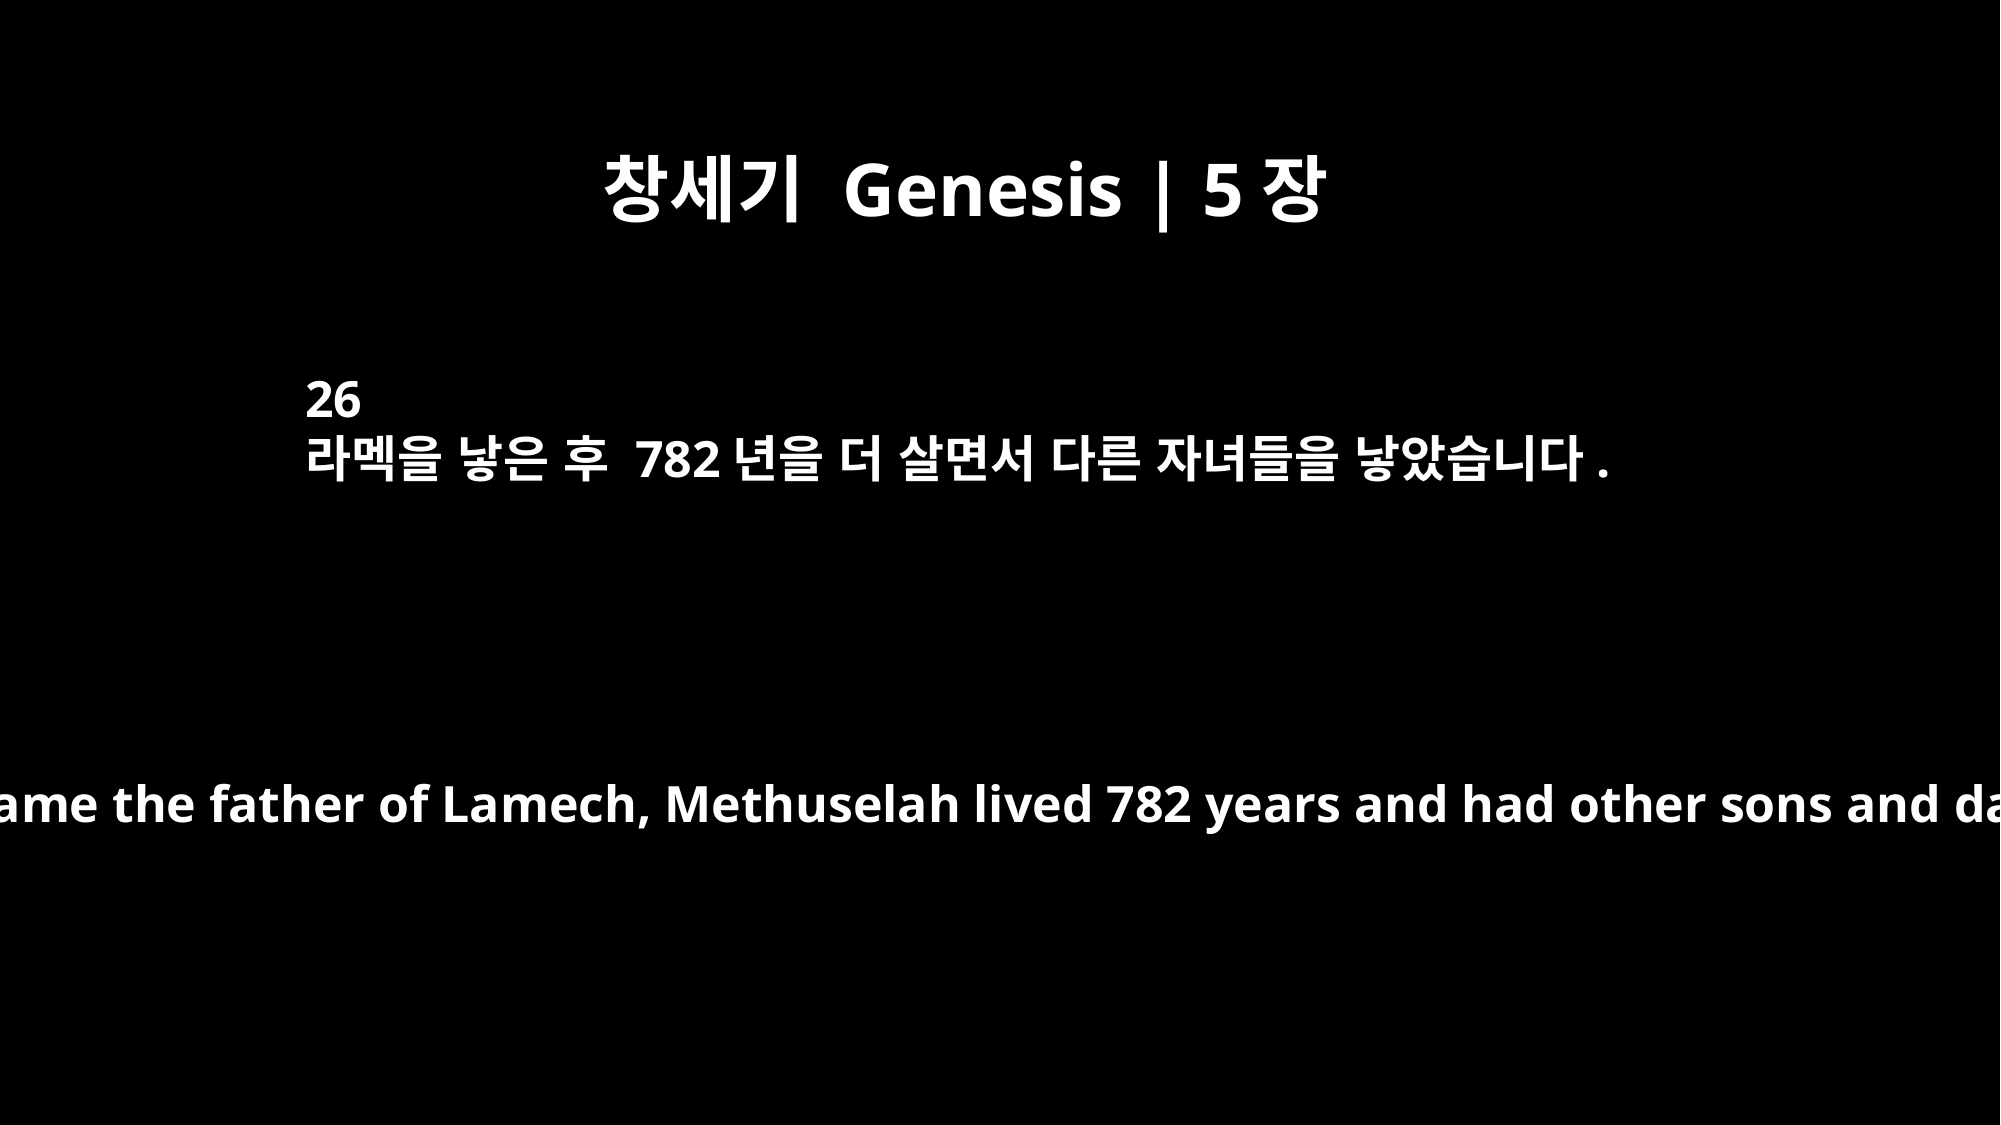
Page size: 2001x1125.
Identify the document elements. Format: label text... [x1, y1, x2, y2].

text_box And after he became the father of Lamech, Methuselah lived 782 years and had other sons and daughters. [0, 764, 2000, 840]
text_box 26 라멕을 낳은 후 782년을 더 살면서 다른 자녀들을 낳았습니다. [290, 359, 1627, 495]
text_box 창세기 Genesis | 5장 [587, 136, 1345, 239]
